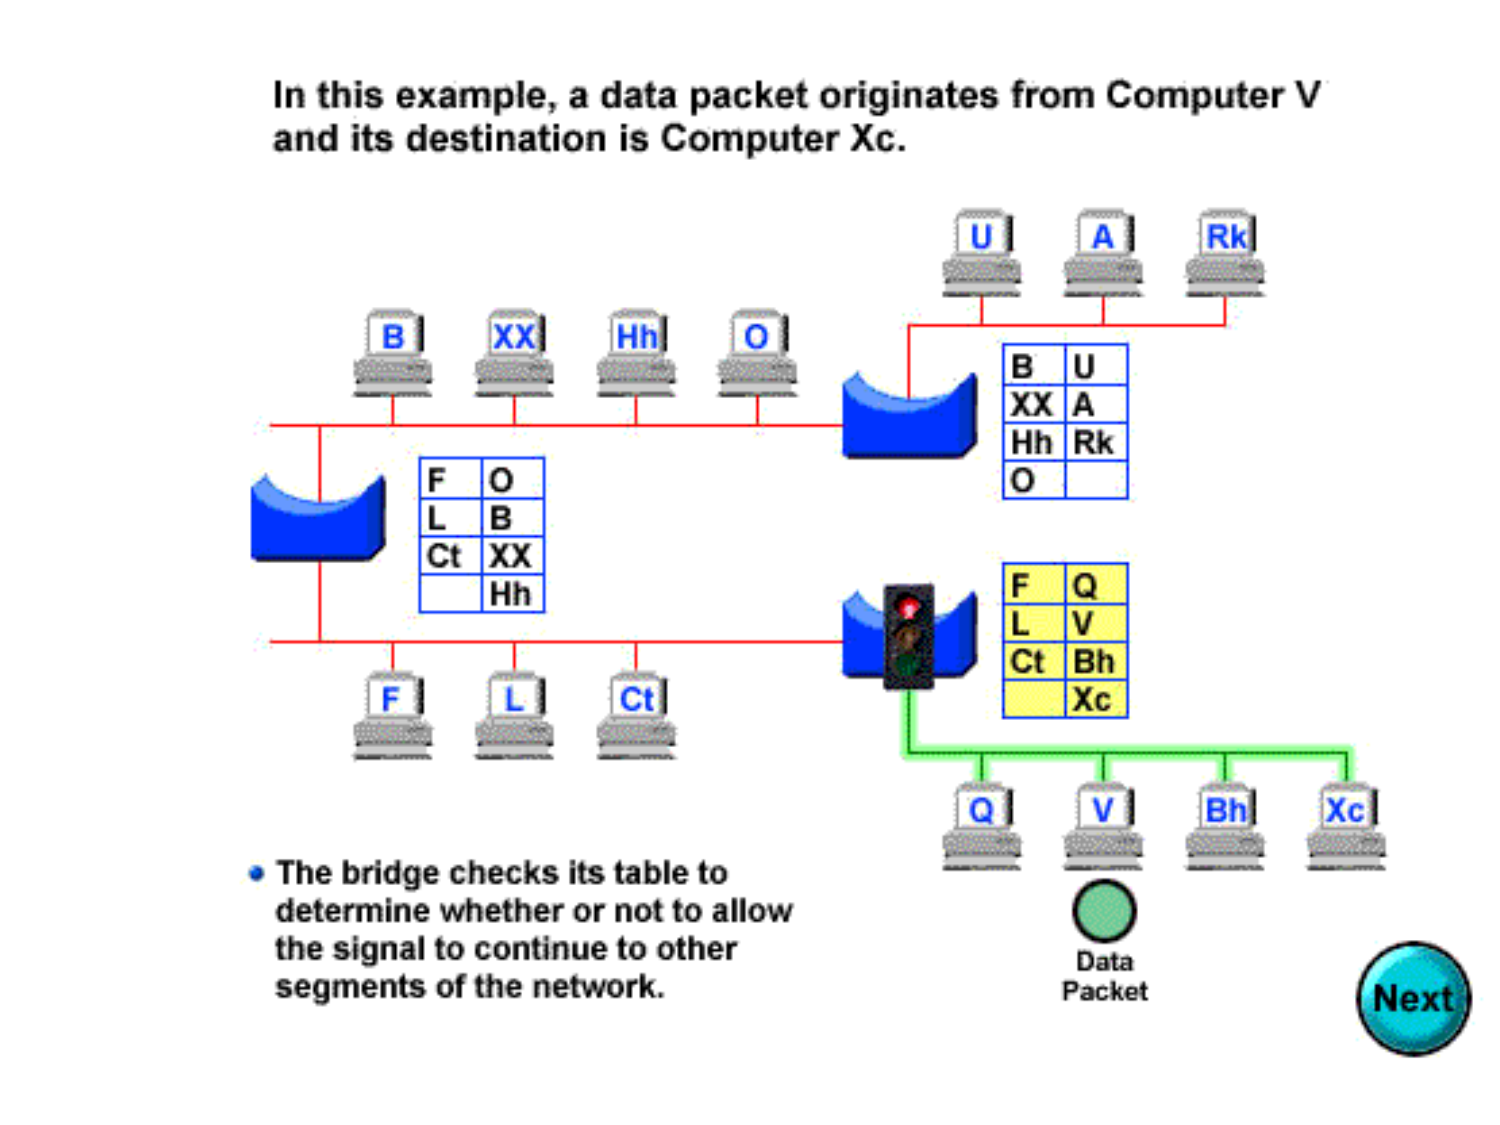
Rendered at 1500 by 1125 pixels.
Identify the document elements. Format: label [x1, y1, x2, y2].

picture [187, 49, 1500, 1077]
